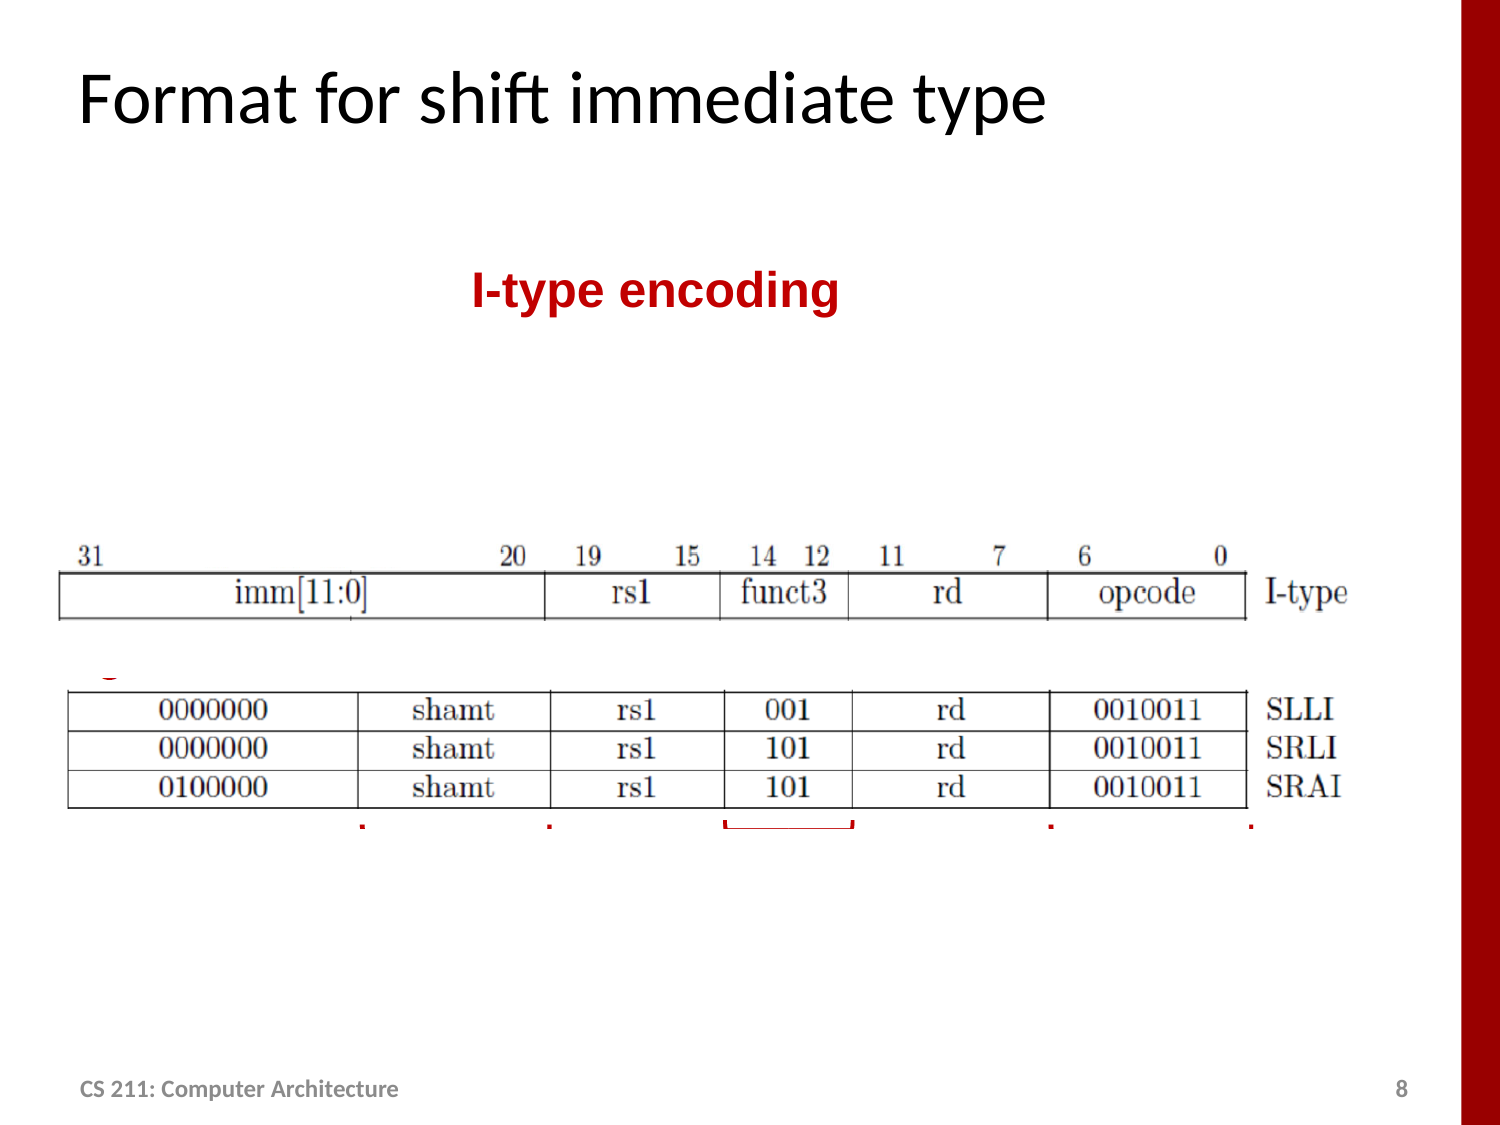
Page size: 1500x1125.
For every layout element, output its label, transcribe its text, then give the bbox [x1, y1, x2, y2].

picture [50, 495, 1358, 632]
text_box I‐type encoding [456, 250, 856, 326]
picture [57, 677, 1358, 829]
title Format for shift immediate type [63, 30, 1310, 157]
footer CS 211: Computer Architecture [65, 1057, 572, 1118]
